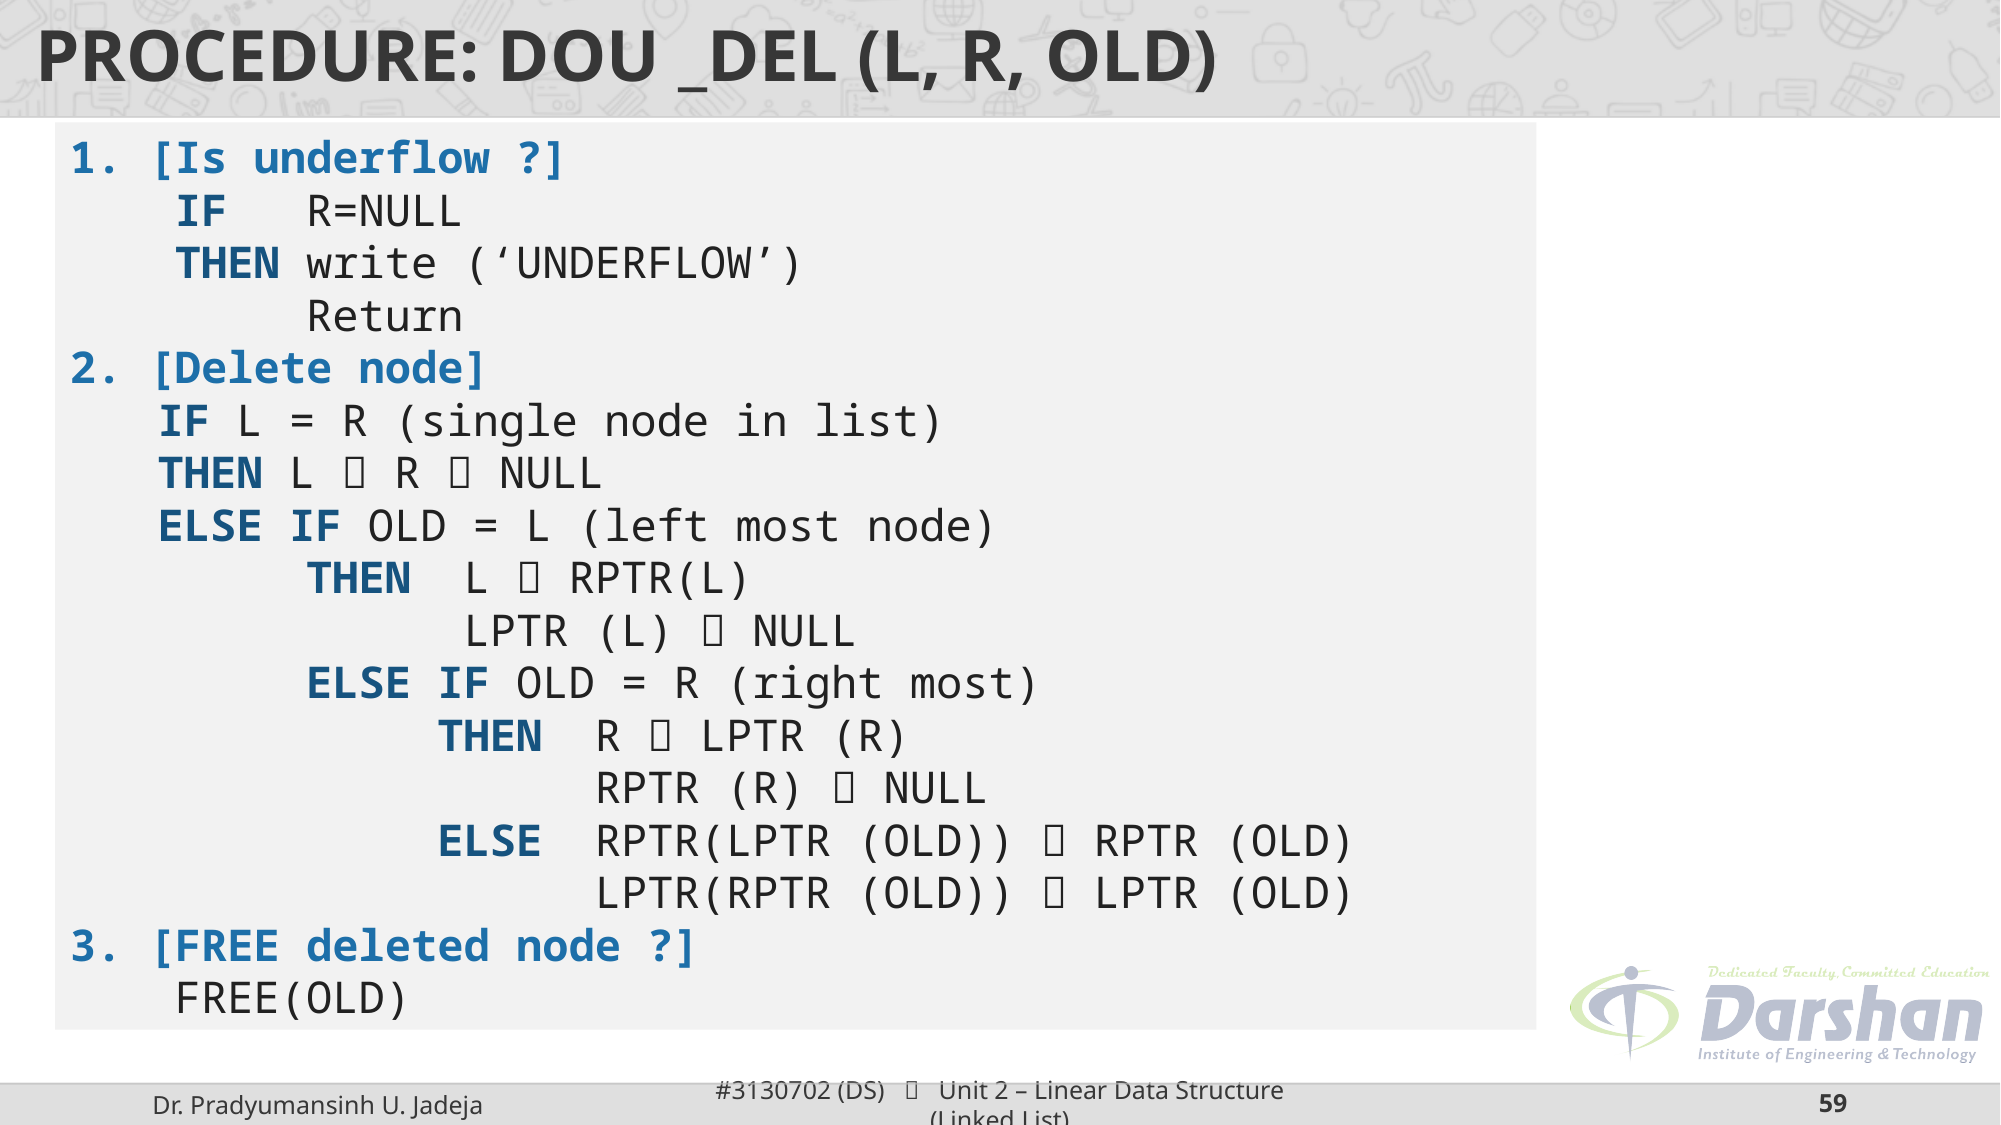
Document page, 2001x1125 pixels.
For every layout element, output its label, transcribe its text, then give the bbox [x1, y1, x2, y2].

text_box LAST [1570, 966, 1990, 1063]
title PROCEDURE: DOU _DEL (L, R, OLD) [0, 0, 2000, 117]
text_box 1. [Is underflow ?] IF R=NULL THEN write (‘UNDERFLOW’) Return 2. [Delete node] IF L = R (single node in list) THEN L  R  NULL ELSE IF OLD = L (left most node) THEN L  RPTR(L) LPTR (L)  NULL ELSE IF OLD = R (right most) THEN R  LPTR (R) RPTR (R)  NULL ELSE RPTR(LPTR (OLD))  RPTR (OLD) LPTR(RPTR (OLD))  LPTR (OLD) 3. [FREE deleted node ?] FREE(OLD) [55, 122, 1537, 1030]
